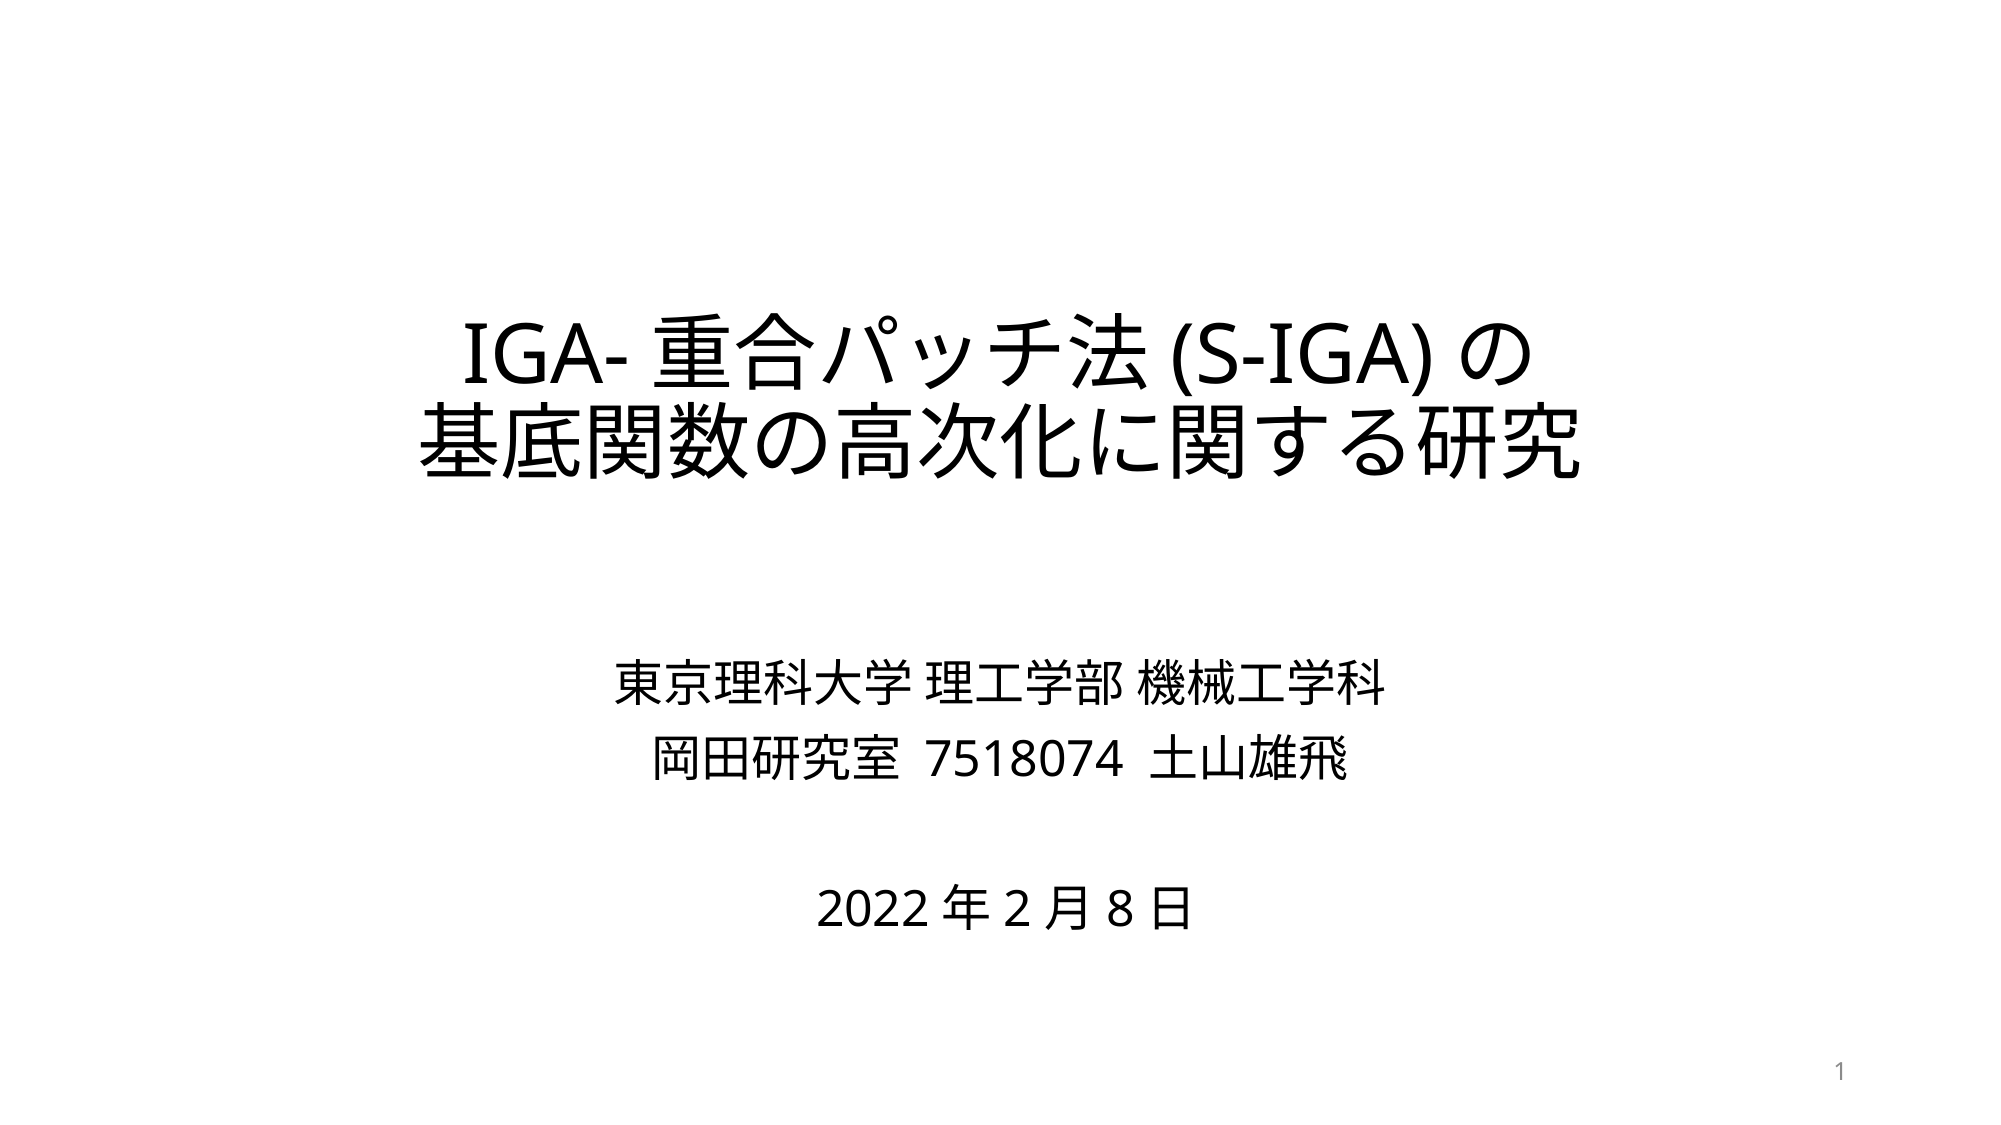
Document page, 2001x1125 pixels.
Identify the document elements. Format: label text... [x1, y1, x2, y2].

title IGA-重合パッチ法(S-IGA)の 基底関数の高次化に関する研究 [81, 290, 1919, 499]
subtitle 東京理科大学 理工学部 機械工学科 岡田研究室 7518074 土山雄飛 2022年2月8日 [249, 651, 1750, 1043]
slide_number 1 [1412, 1042, 1863, 1103]
